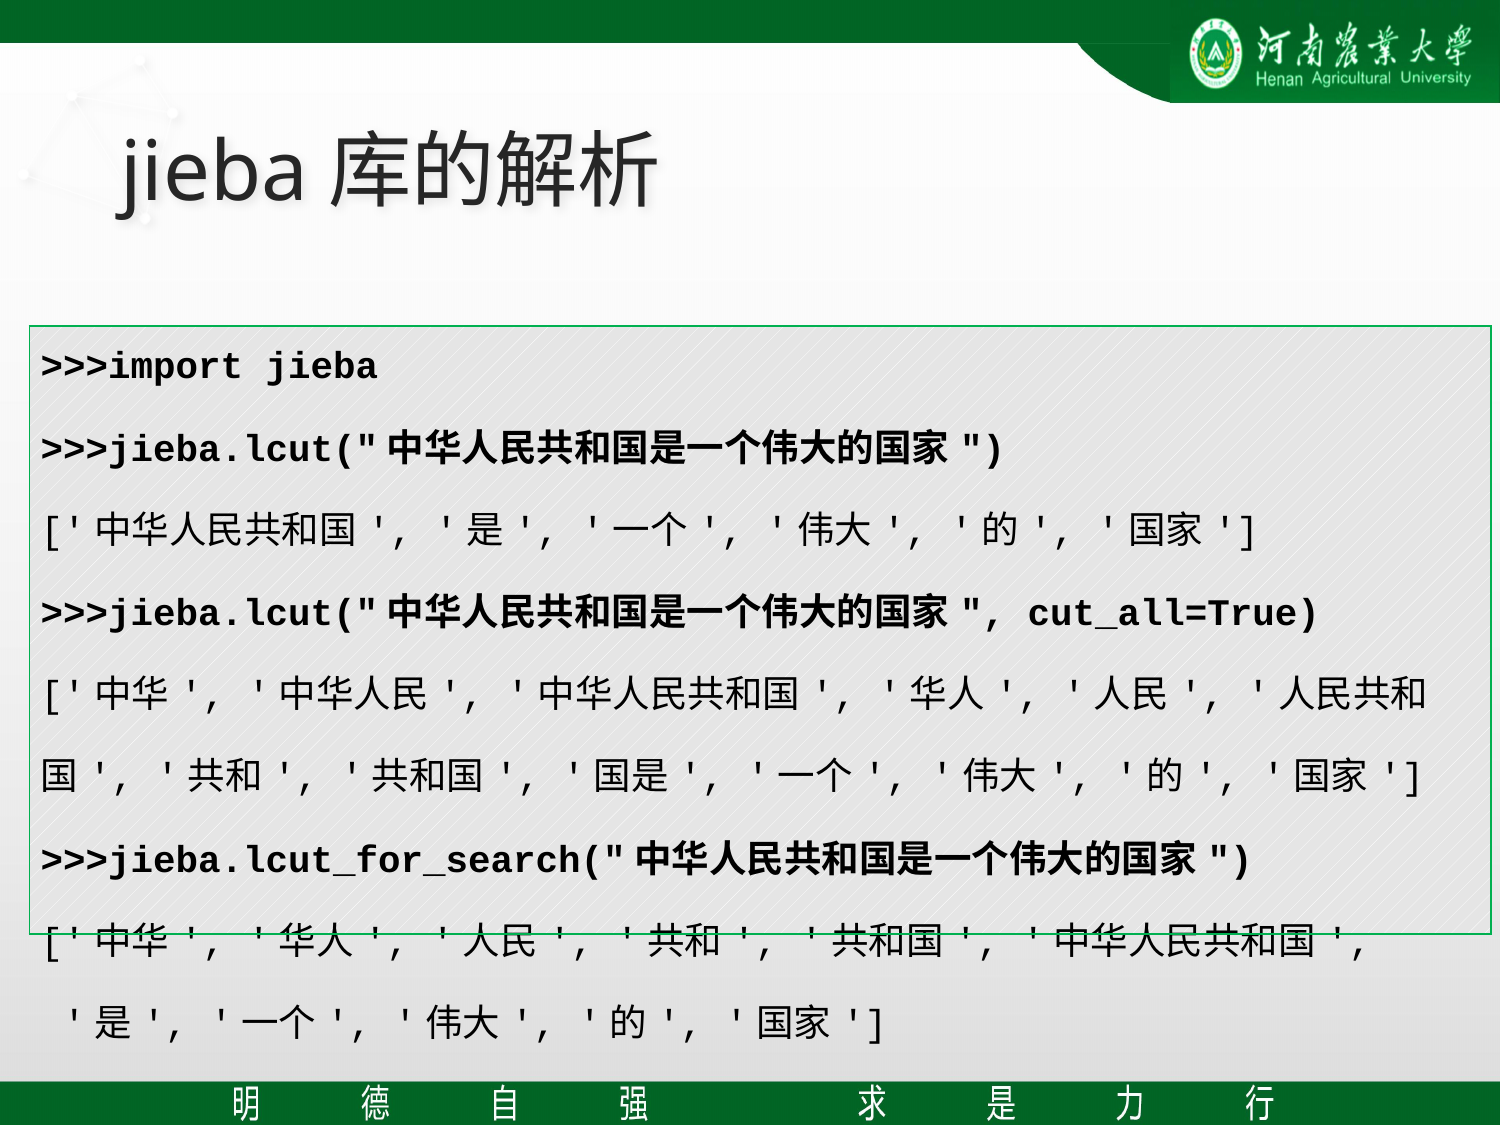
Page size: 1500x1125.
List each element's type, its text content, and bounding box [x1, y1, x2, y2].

picture [0, 0, 1500, 1125]
table_header >>>import jieba >>>jieba.lcut("中华人民共和国是一个伟大的国家") ['中华人民共和国', '是', '一个', '伟大', '的', '国家'] >>>jieba.lcut("中华人民共和国是一个伟大的国家", cut_all=True) ['中华', '中华人民', '中华人民共和国', '华人', '人民', '人民共和国', '共和', '共和国', '国是', '一个', '伟大', '的', '国家'] >>>jieba.lcut_for_search("中华人民共和国是一个伟大的国家") ['中华', '华人', '人民', '共和', '共和国', '中华人民共和国', '是', '一个', '伟大', '的', '国家'] [30, 327, 1490, 933]
text_box jieba库的解析 [215, 109, 677, 225]
